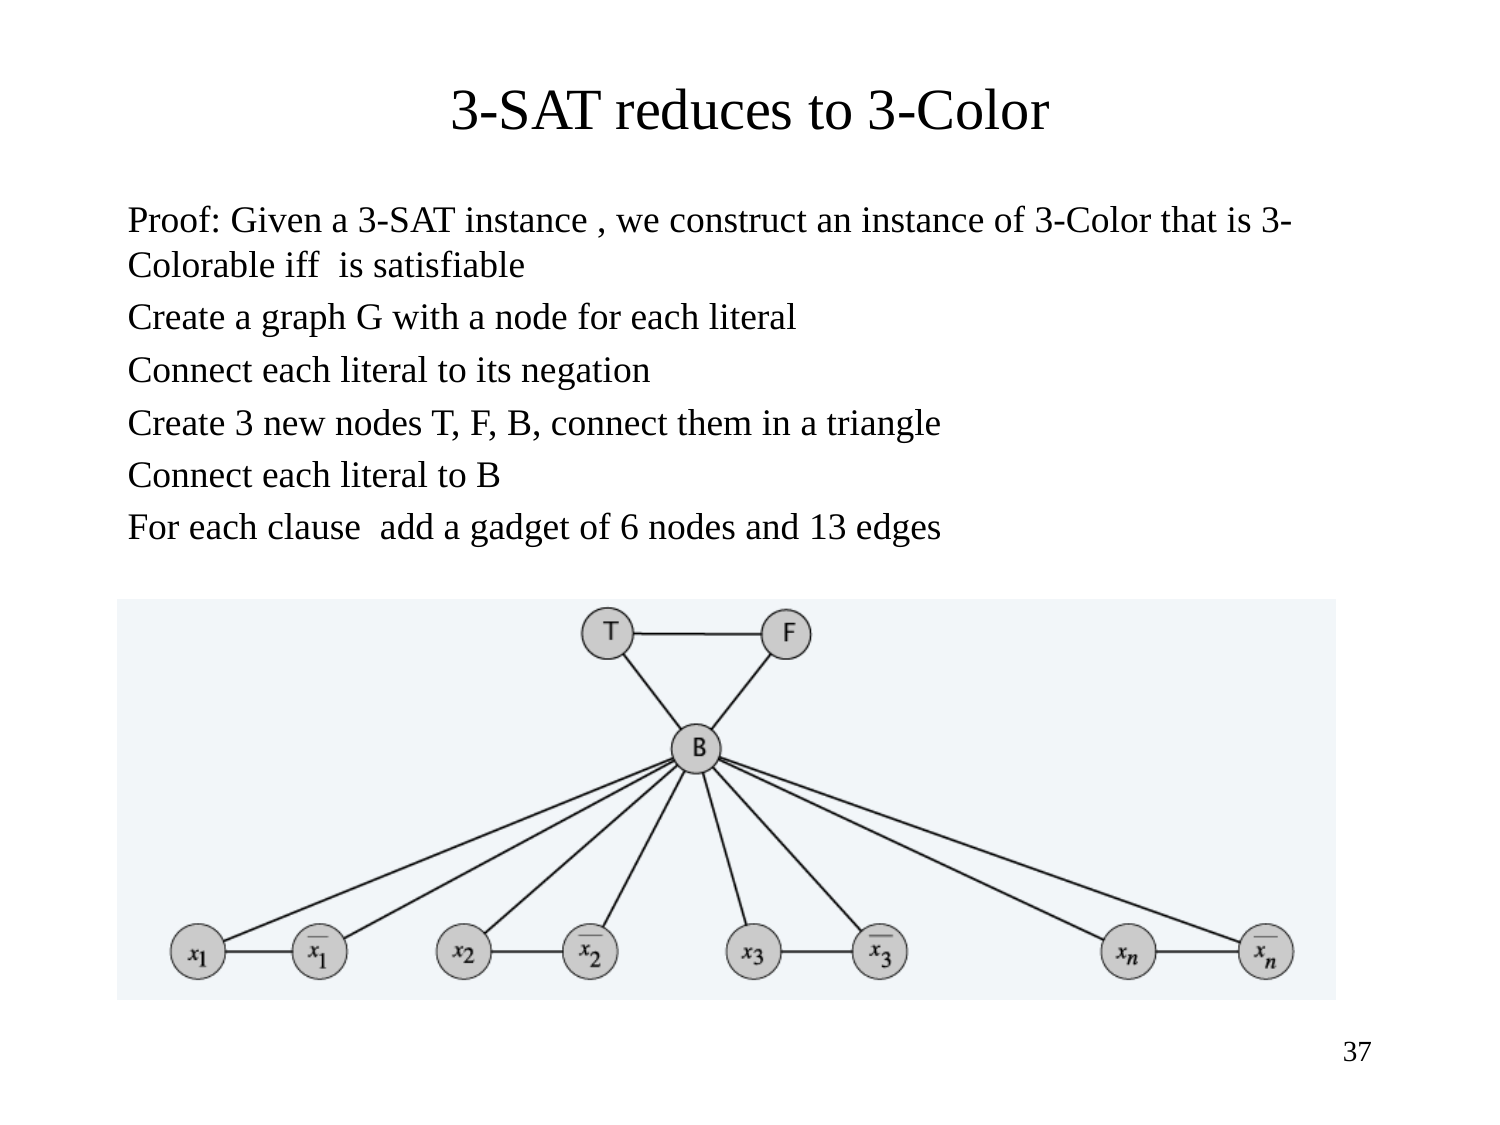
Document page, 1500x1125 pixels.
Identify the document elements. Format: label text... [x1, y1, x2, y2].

picture [117, 599, 1336, 1000]
slide_number 37 [1074, 1025, 1388, 1100]
title 3-SAT reduces to 3-Color [112, 62, 1388, 150]
